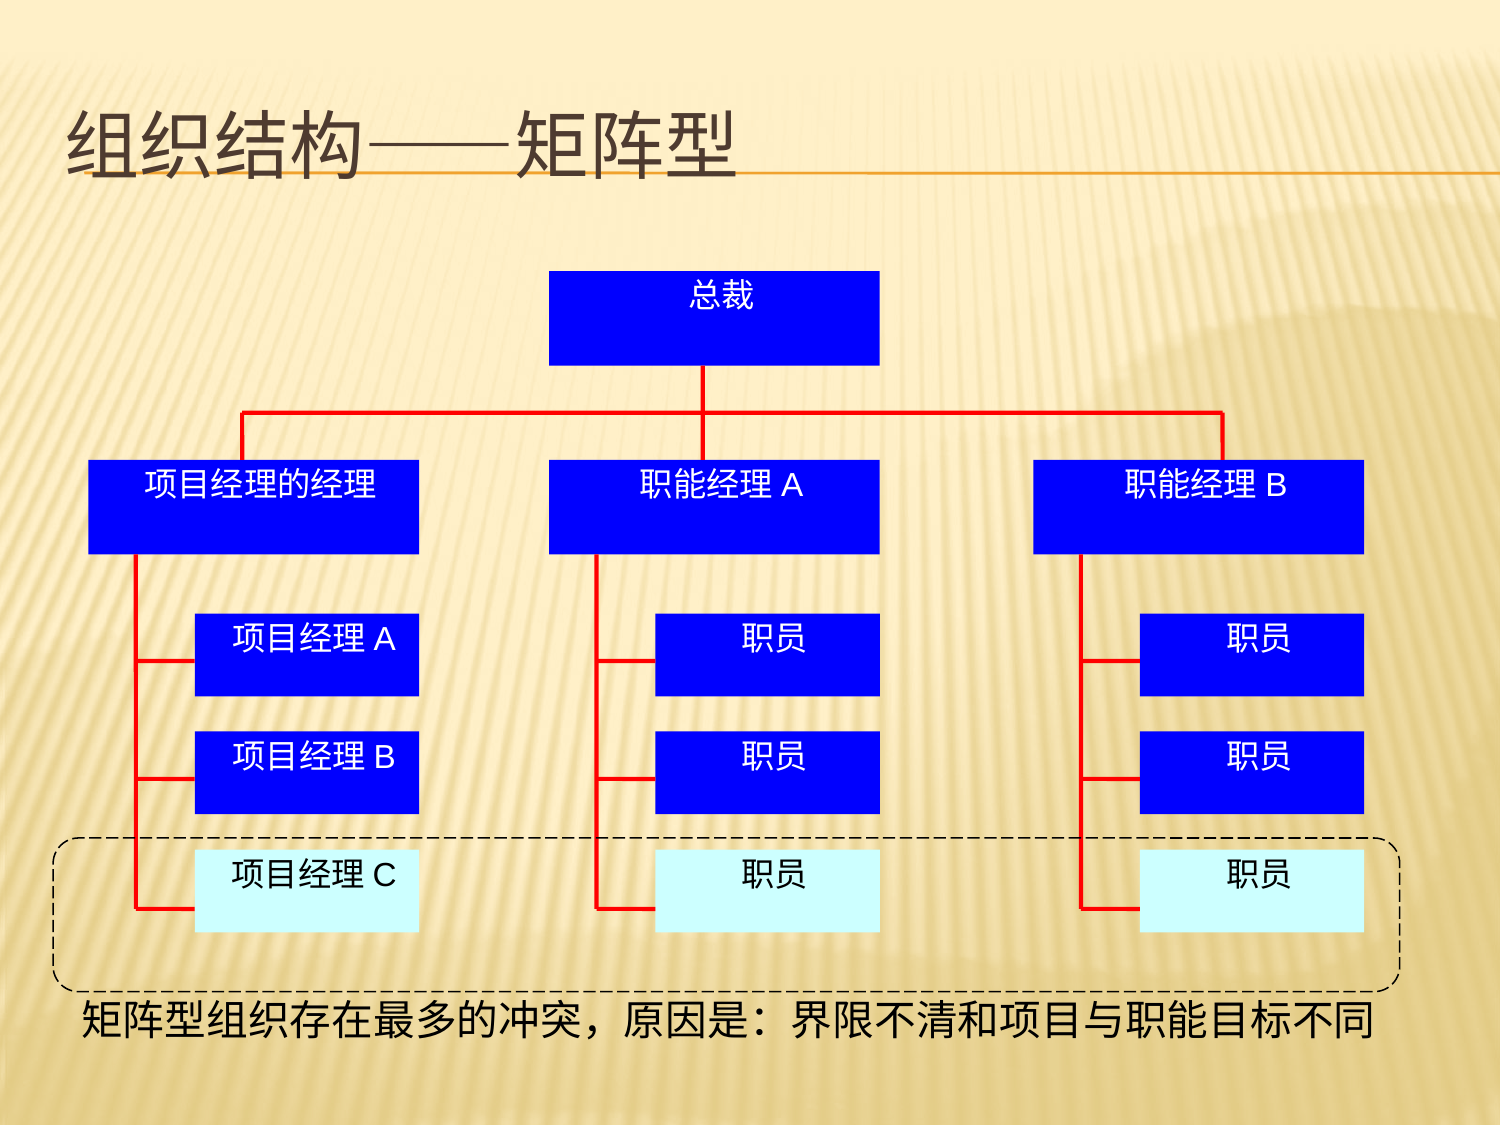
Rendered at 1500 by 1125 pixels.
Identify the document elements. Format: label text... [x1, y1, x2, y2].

text_box 项目经理A [194, 613, 420, 697]
text_box 职员 [1139, 613, 1365, 697]
text_box 矩阵型组织存在最多的冲突，原因是：界限不清和项目与职能目标不同 [73, 993, 1424, 1044]
text_box 职能经理A [549, 459, 880, 555]
text_box 项目经理B [194, 731, 420, 815]
text_box 职能经理B [1033, 459, 1365, 555]
text_box 职员 [655, 731, 880, 815]
text_box [98, 340, 1449, 1016]
title 组织结构——矩阵型 [50, 75, 1475, 213]
text_box 总裁 [549, 271, 880, 366]
text_box 项目经理的经理 [88, 459, 420, 555]
text_box 职员 [1139, 731, 1365, 815]
text_box [53, 837, 1400, 992]
text_box 职员 [655, 613, 880, 697]
